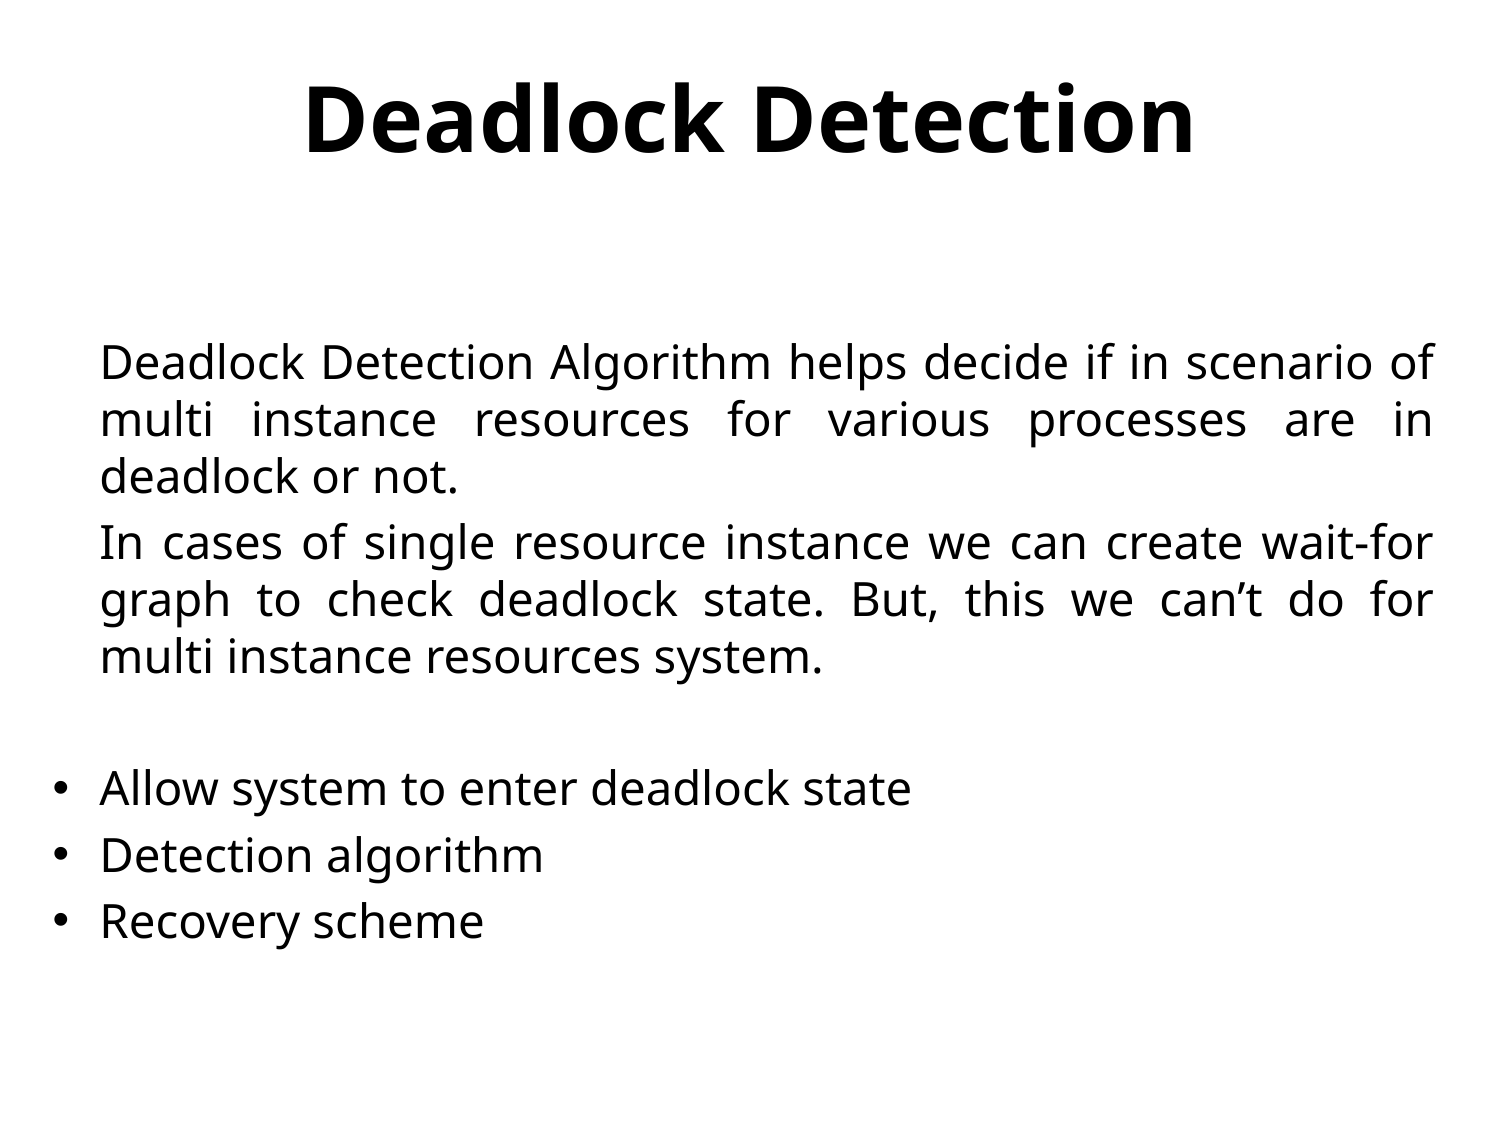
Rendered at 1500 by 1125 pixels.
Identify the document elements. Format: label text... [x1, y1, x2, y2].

list Deadlock Detection Algorithm helps decide if in scenario of multi instance resources for various processes are in deadlock or not. In cases of single resource instance we can create wait-for graph to check deadlock state. But, this we can’t do for multi instance resources system. Allow system to enter deadlock state Detection algorithm Recovery scheme [37, 324, 1450, 963]
title Deadlock Detection [75, 45, 1425, 188]
